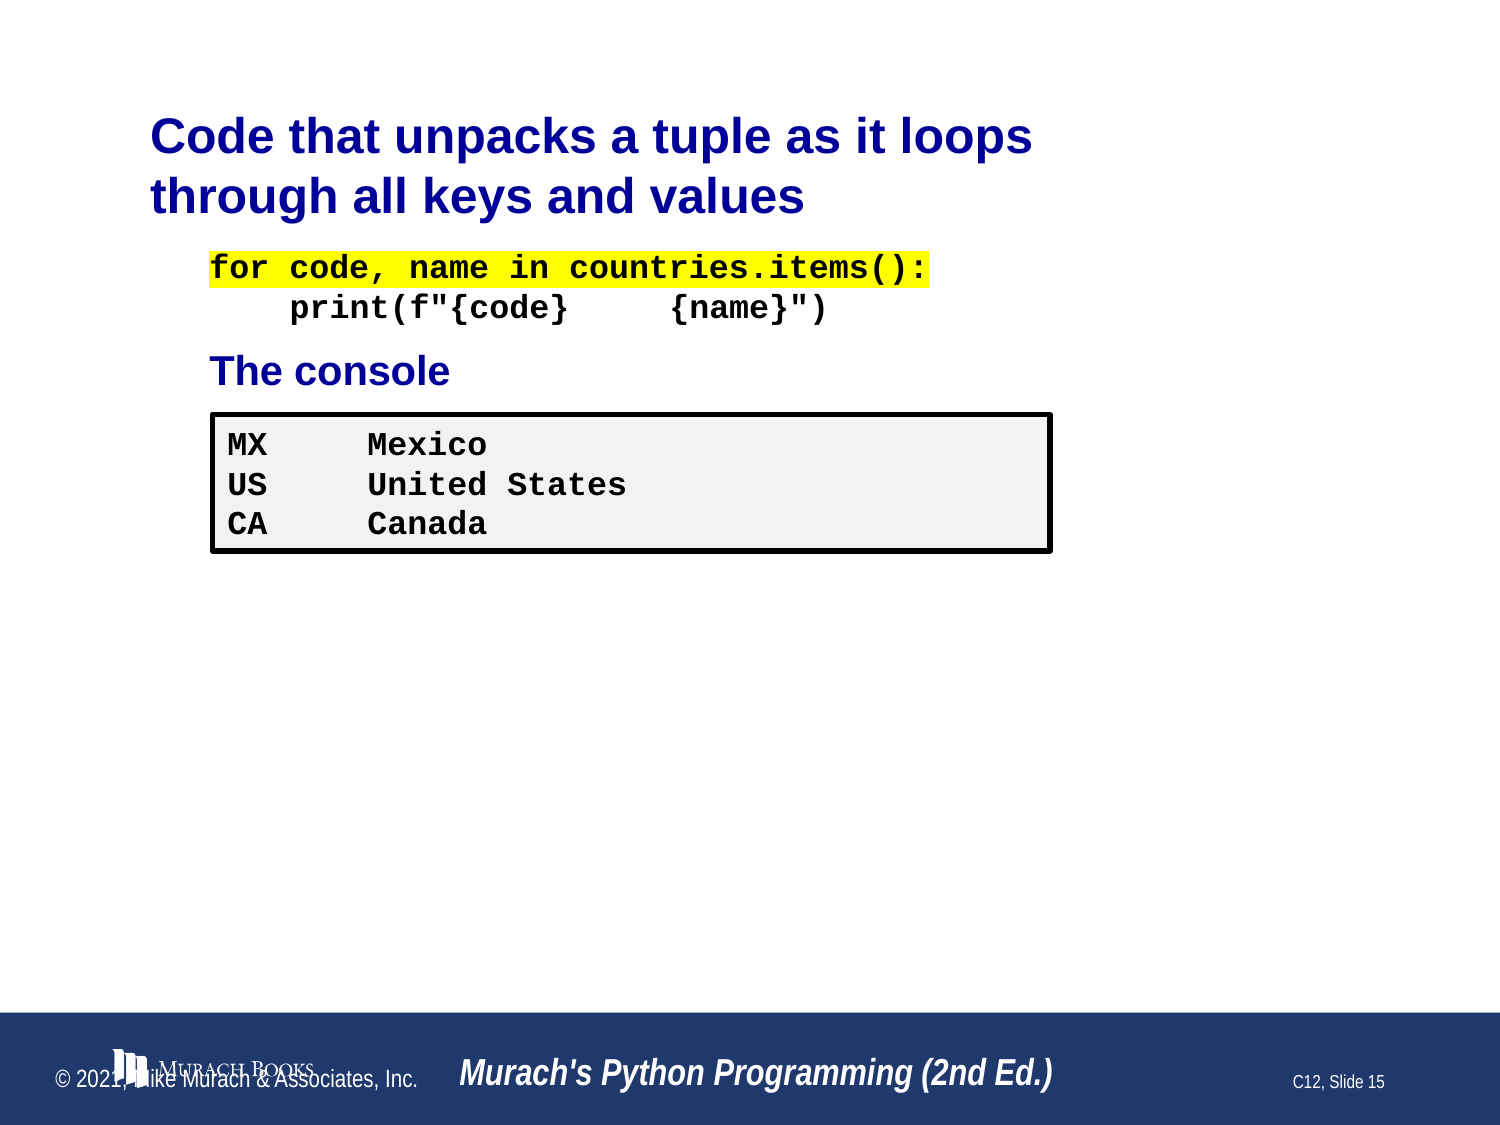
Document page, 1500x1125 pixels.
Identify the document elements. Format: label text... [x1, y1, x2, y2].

list for code, name in countries.items(): print(f"{code} {name}") The console [137, 237, 1350, 388]
slide_number Murach's Python Programming (2nd Ed.) [463, 1025, 1075, 1100]
slide_number C12, Slide 15 [1087, 1025, 1400, 1100]
footer © 2021, Mike Murach & Associates, Inc. [12, 1025, 463, 1100]
title Code that unpacks a tuple as it loops through all keys and values [150, 102, 1350, 224]
list MX Mexico US United States CA Canada [210, 412, 1053, 554]
